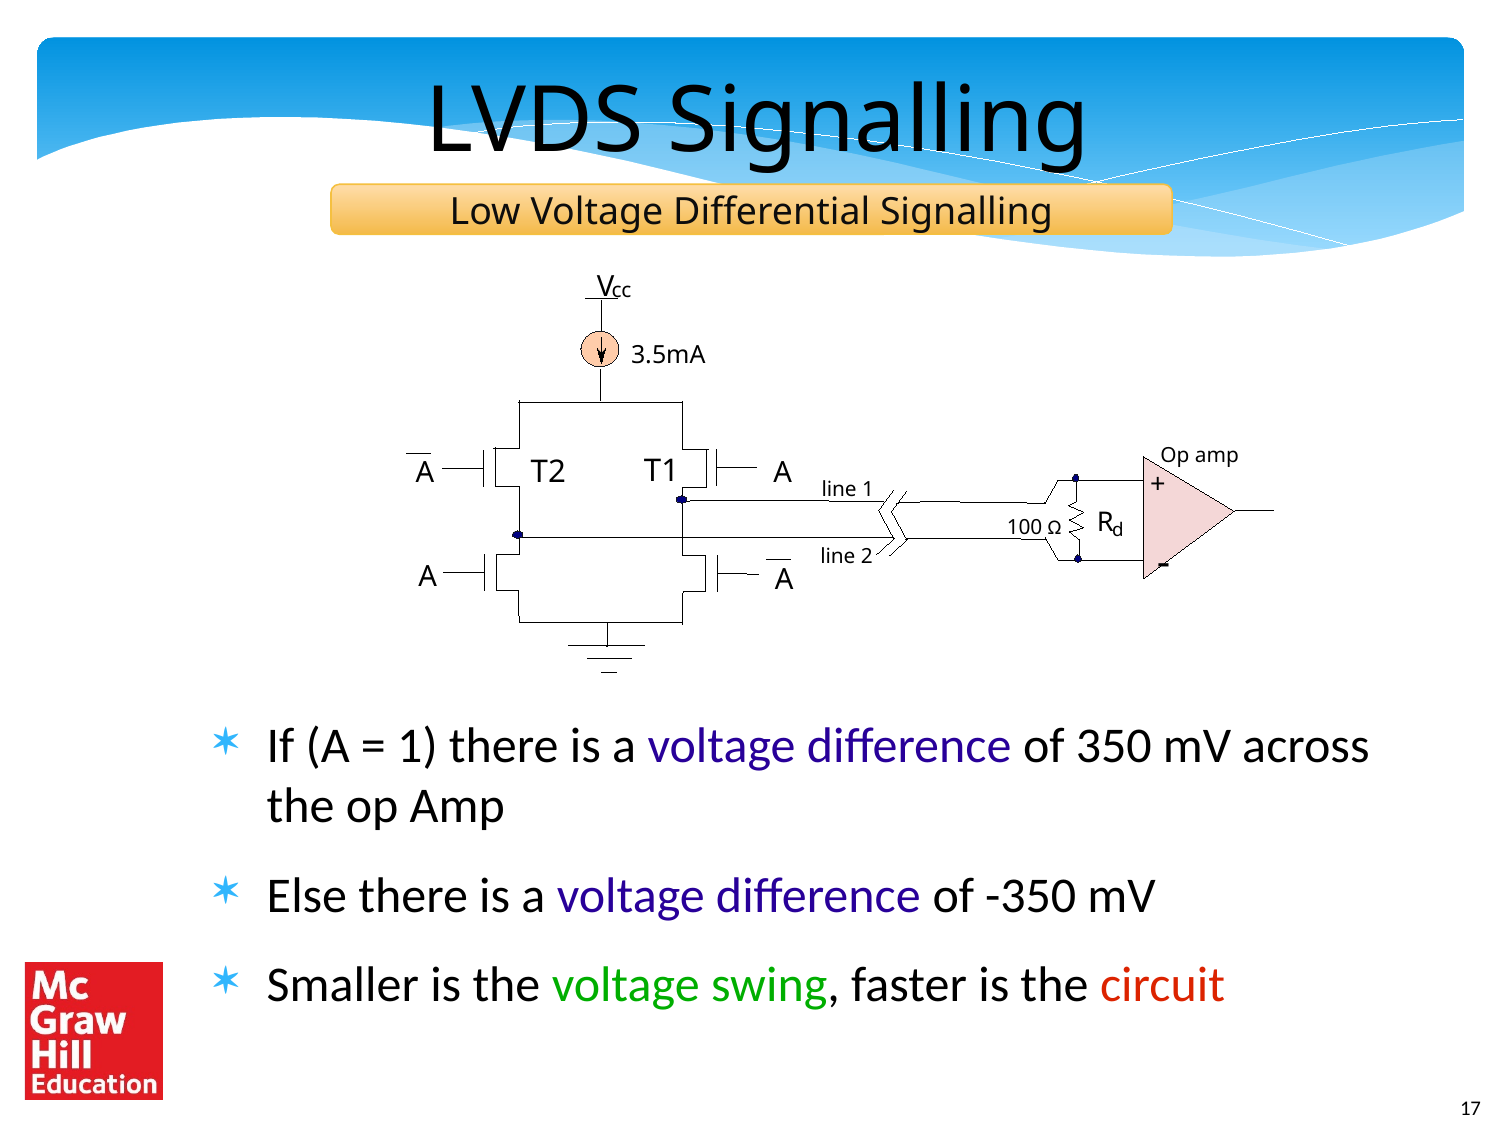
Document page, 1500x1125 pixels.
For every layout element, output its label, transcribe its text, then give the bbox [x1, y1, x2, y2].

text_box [353, 249, 1292, 738]
text_box Low Voltage Differential Signalling [330, 183, 1173, 236]
list If (A = 1) there is a voltage difference of 350 mV across the op Amp Else there is a voltage difference of -350 mV Smaller is the voltage swing, faster is the circuit [195, 712, 1413, 1050]
title LVDS Signalling [150, 37, 1367, 192]
picture [24, 962, 163, 1100]
